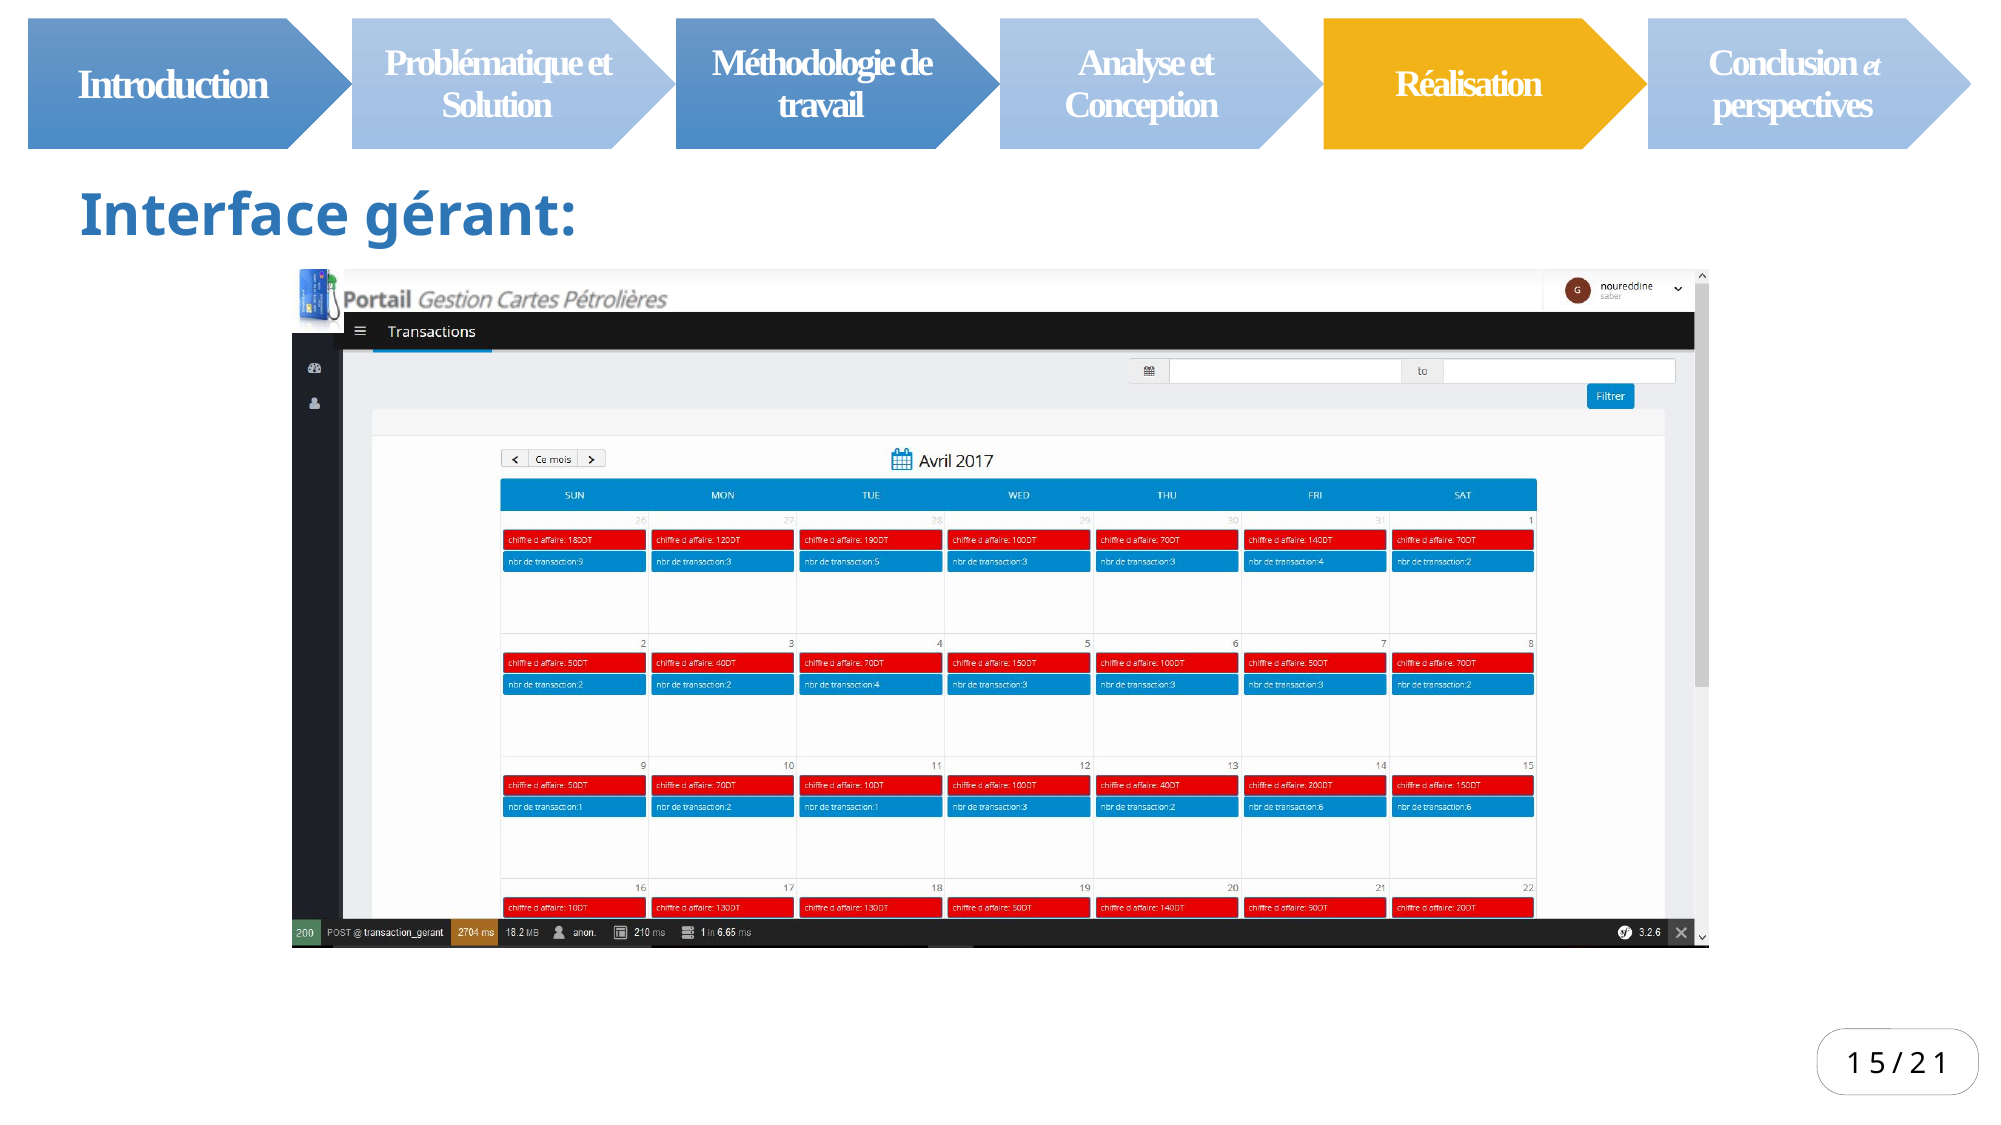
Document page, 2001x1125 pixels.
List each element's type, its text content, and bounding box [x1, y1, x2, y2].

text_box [292, 269, 1709, 948]
slide_number 17 [1412, 1042, 1863, 1103]
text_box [27, 18, 1972, 150]
text_box 15/21 [1817, 1028, 1979, 1095]
text_box Interface gérant: [65, 170, 592, 255]
